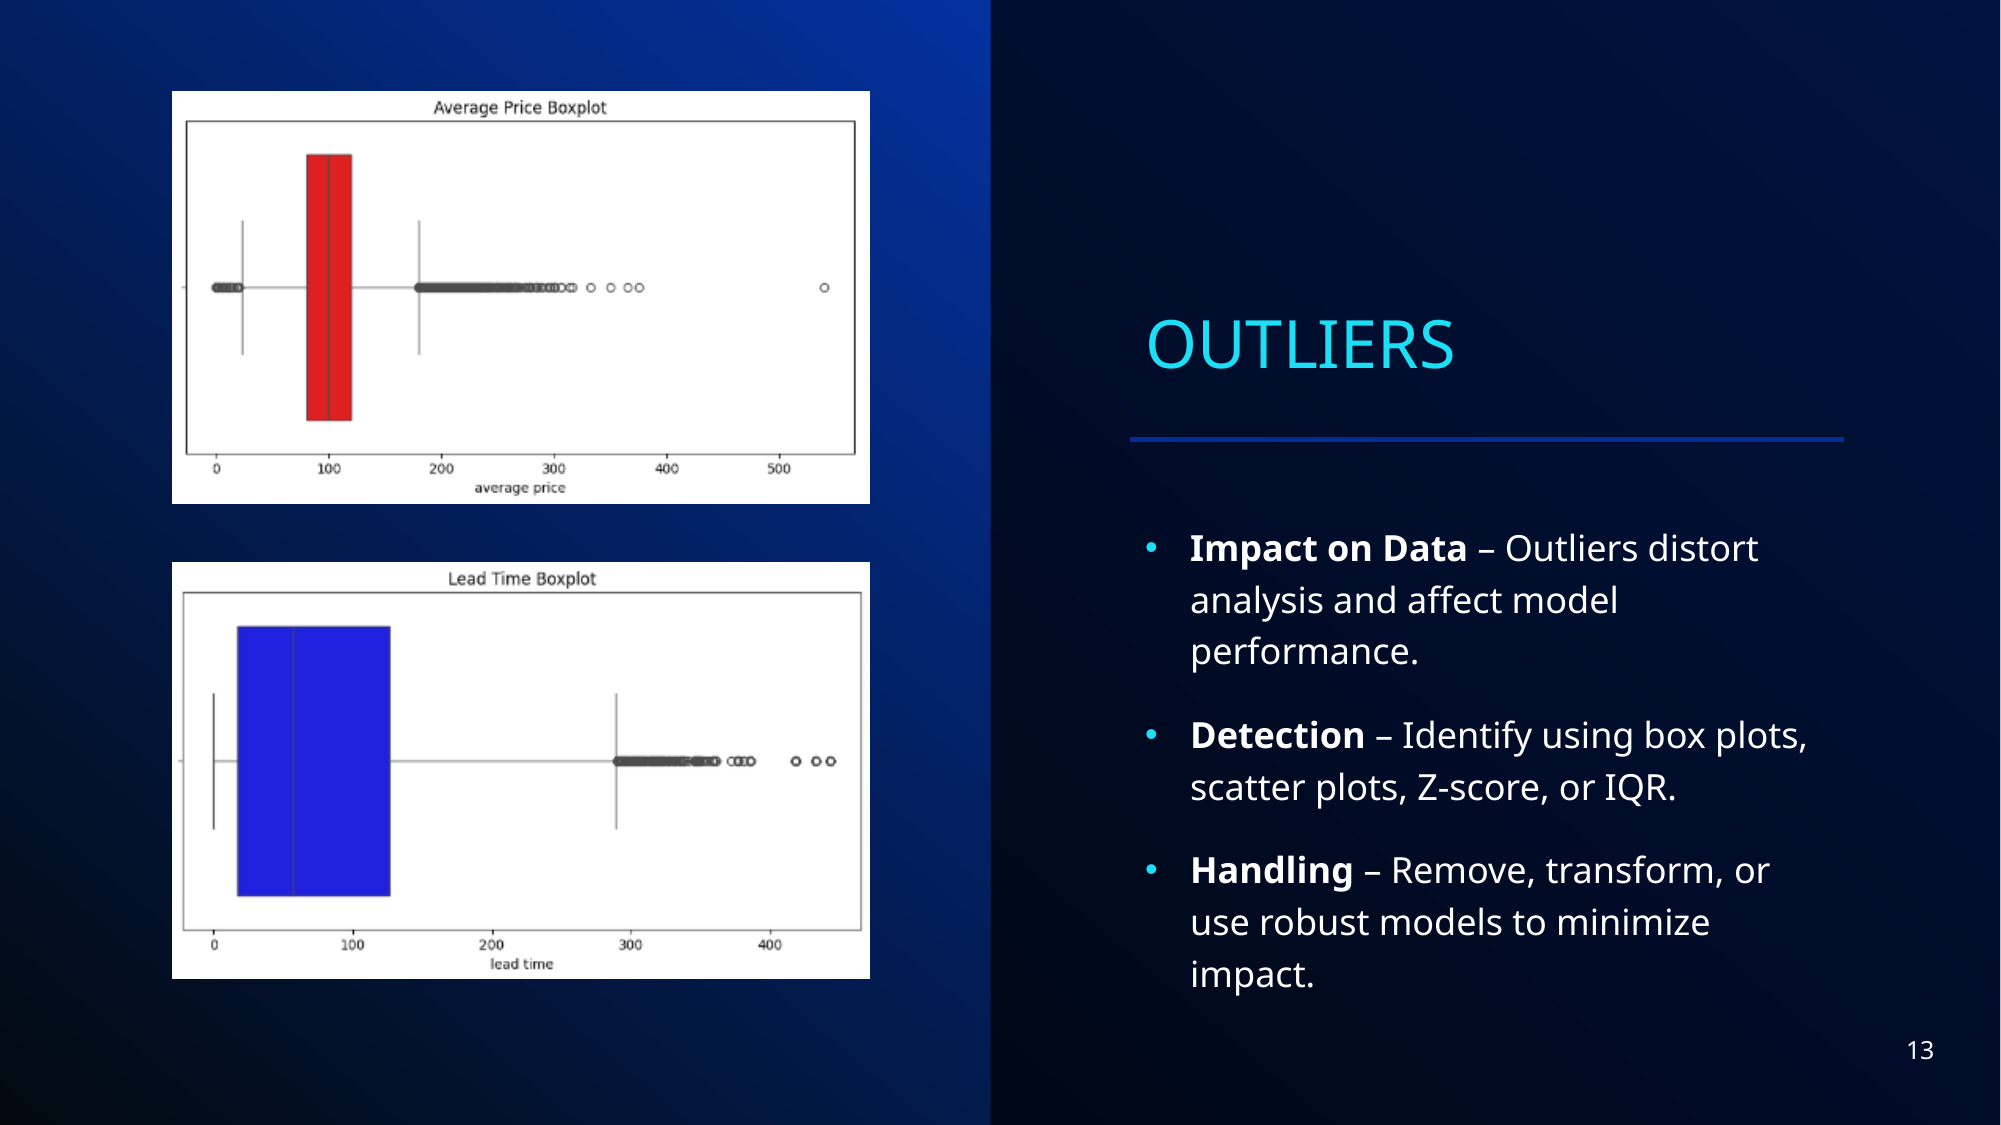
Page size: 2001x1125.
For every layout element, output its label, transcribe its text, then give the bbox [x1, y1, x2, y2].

title OUTLIERS [1130, 28, 1845, 390]
picture [172, 562, 870, 979]
slide_number 13 [1499, 1021, 1950, 1082]
list Impact on Data – Outliers distort analysis and affect model performance. Detection – Identify using box plots, scatter plots, Z-score, or IQR. Handling – Remove, transform, or use robust models to minimize impact. [1130, 509, 1848, 1005]
picture [172, 91, 870, 504]
